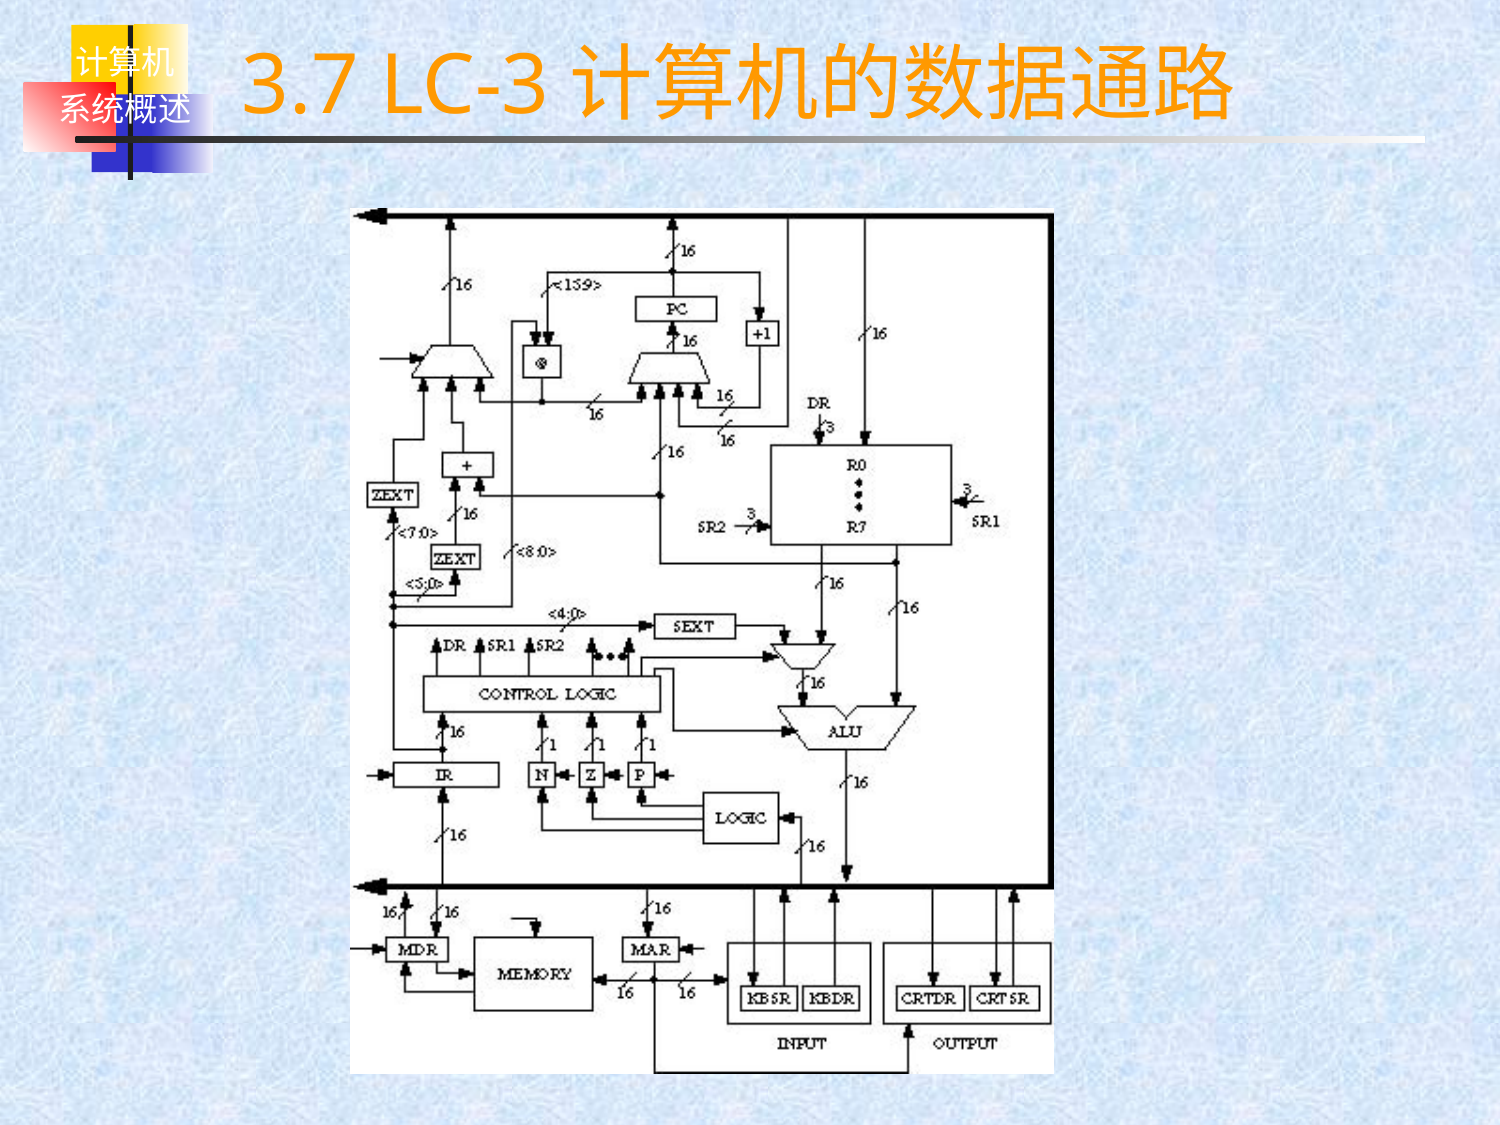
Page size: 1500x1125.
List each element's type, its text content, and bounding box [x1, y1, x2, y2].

picture [0, 0, 1500, 1125]
title 3.7 LC-3计算机的数据通路 [226, 12, 1436, 138]
